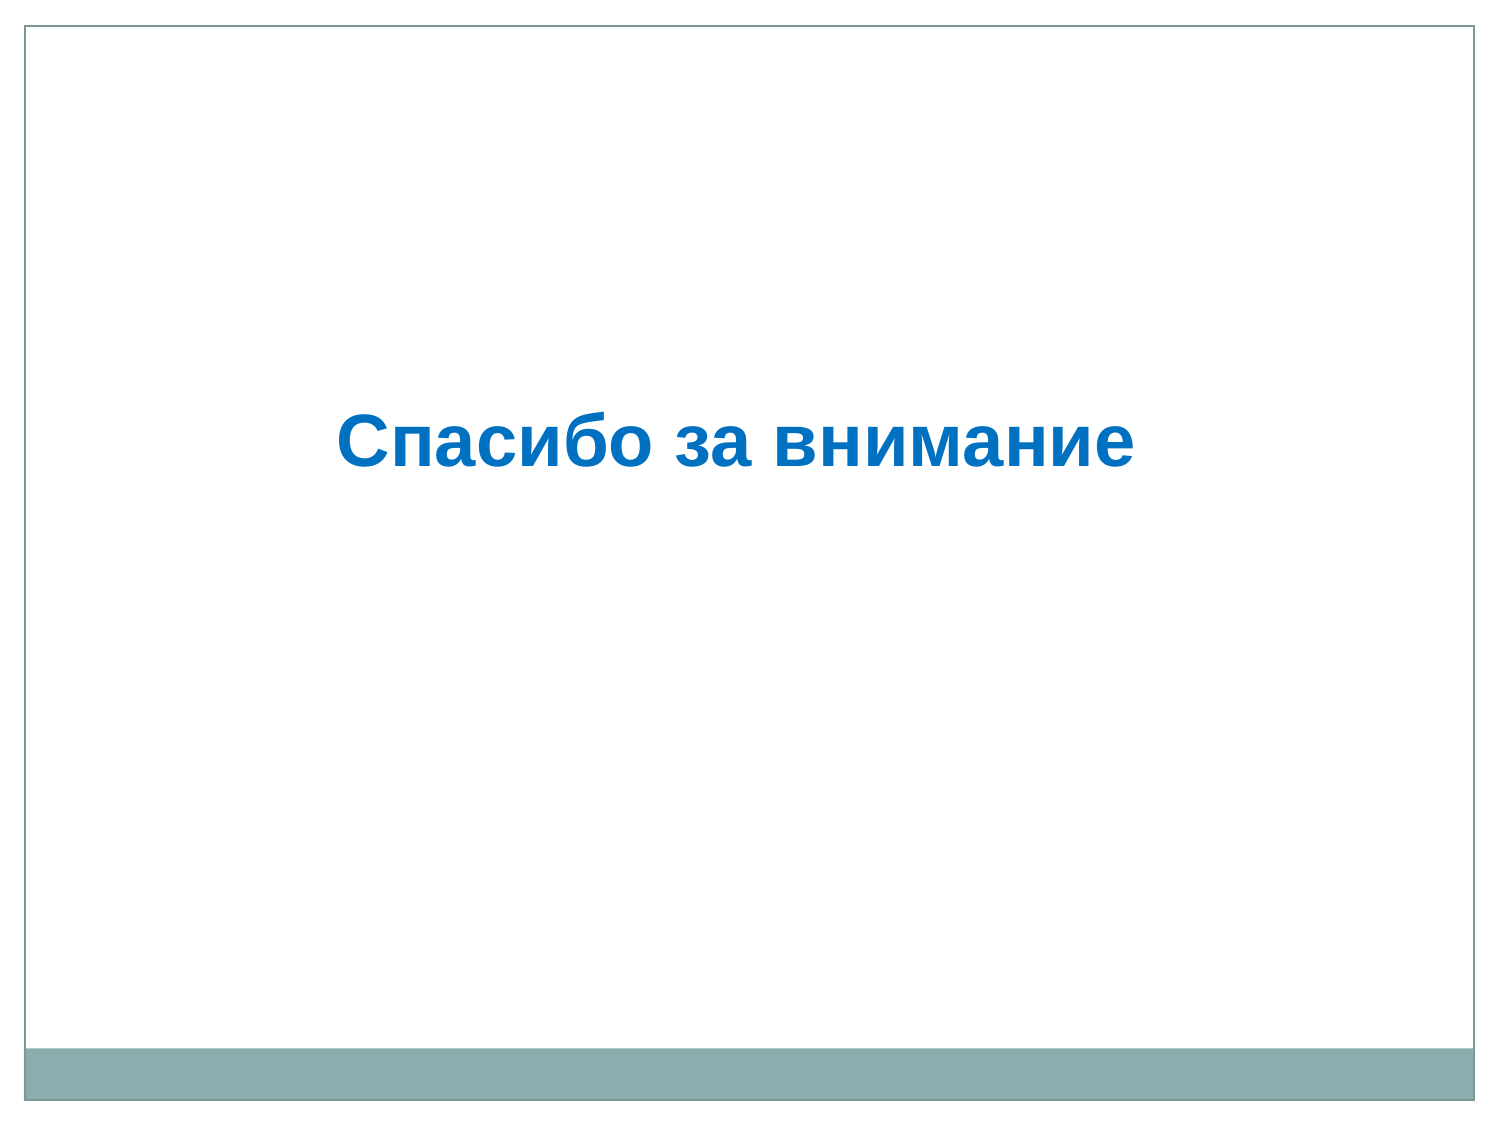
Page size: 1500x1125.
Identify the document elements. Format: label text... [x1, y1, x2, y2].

text_box Спасибо за внимание [324, 385, 1168, 488]
